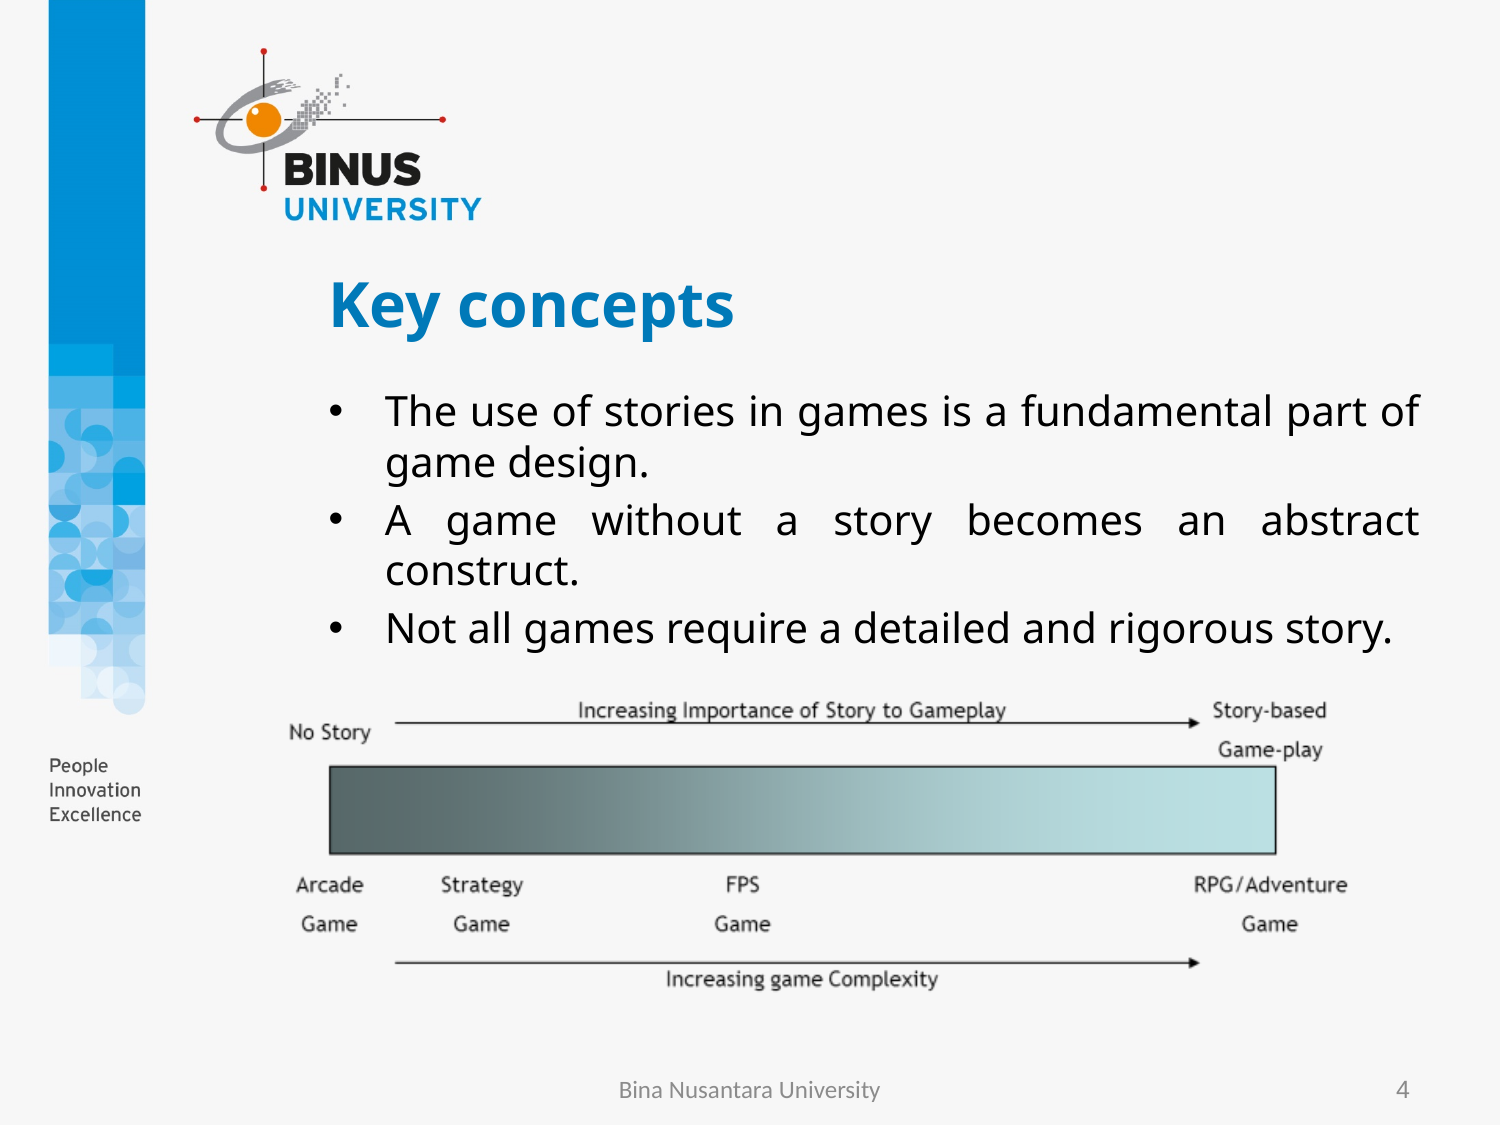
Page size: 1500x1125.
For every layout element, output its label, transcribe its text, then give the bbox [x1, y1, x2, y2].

title Key concepts [313, 237, 1436, 368]
picture [0, 0, 1500, 1006]
list The use of stories in games is a fundamental part of game design. A game without a story becomes an abstract construct. Not all games require a detailed and rigorous story. [313, 377, 1436, 1013]
footer Bina Nusantara University [512, 1058, 988, 1119]
slide_number 4 [1074, 1058, 1425, 1119]
